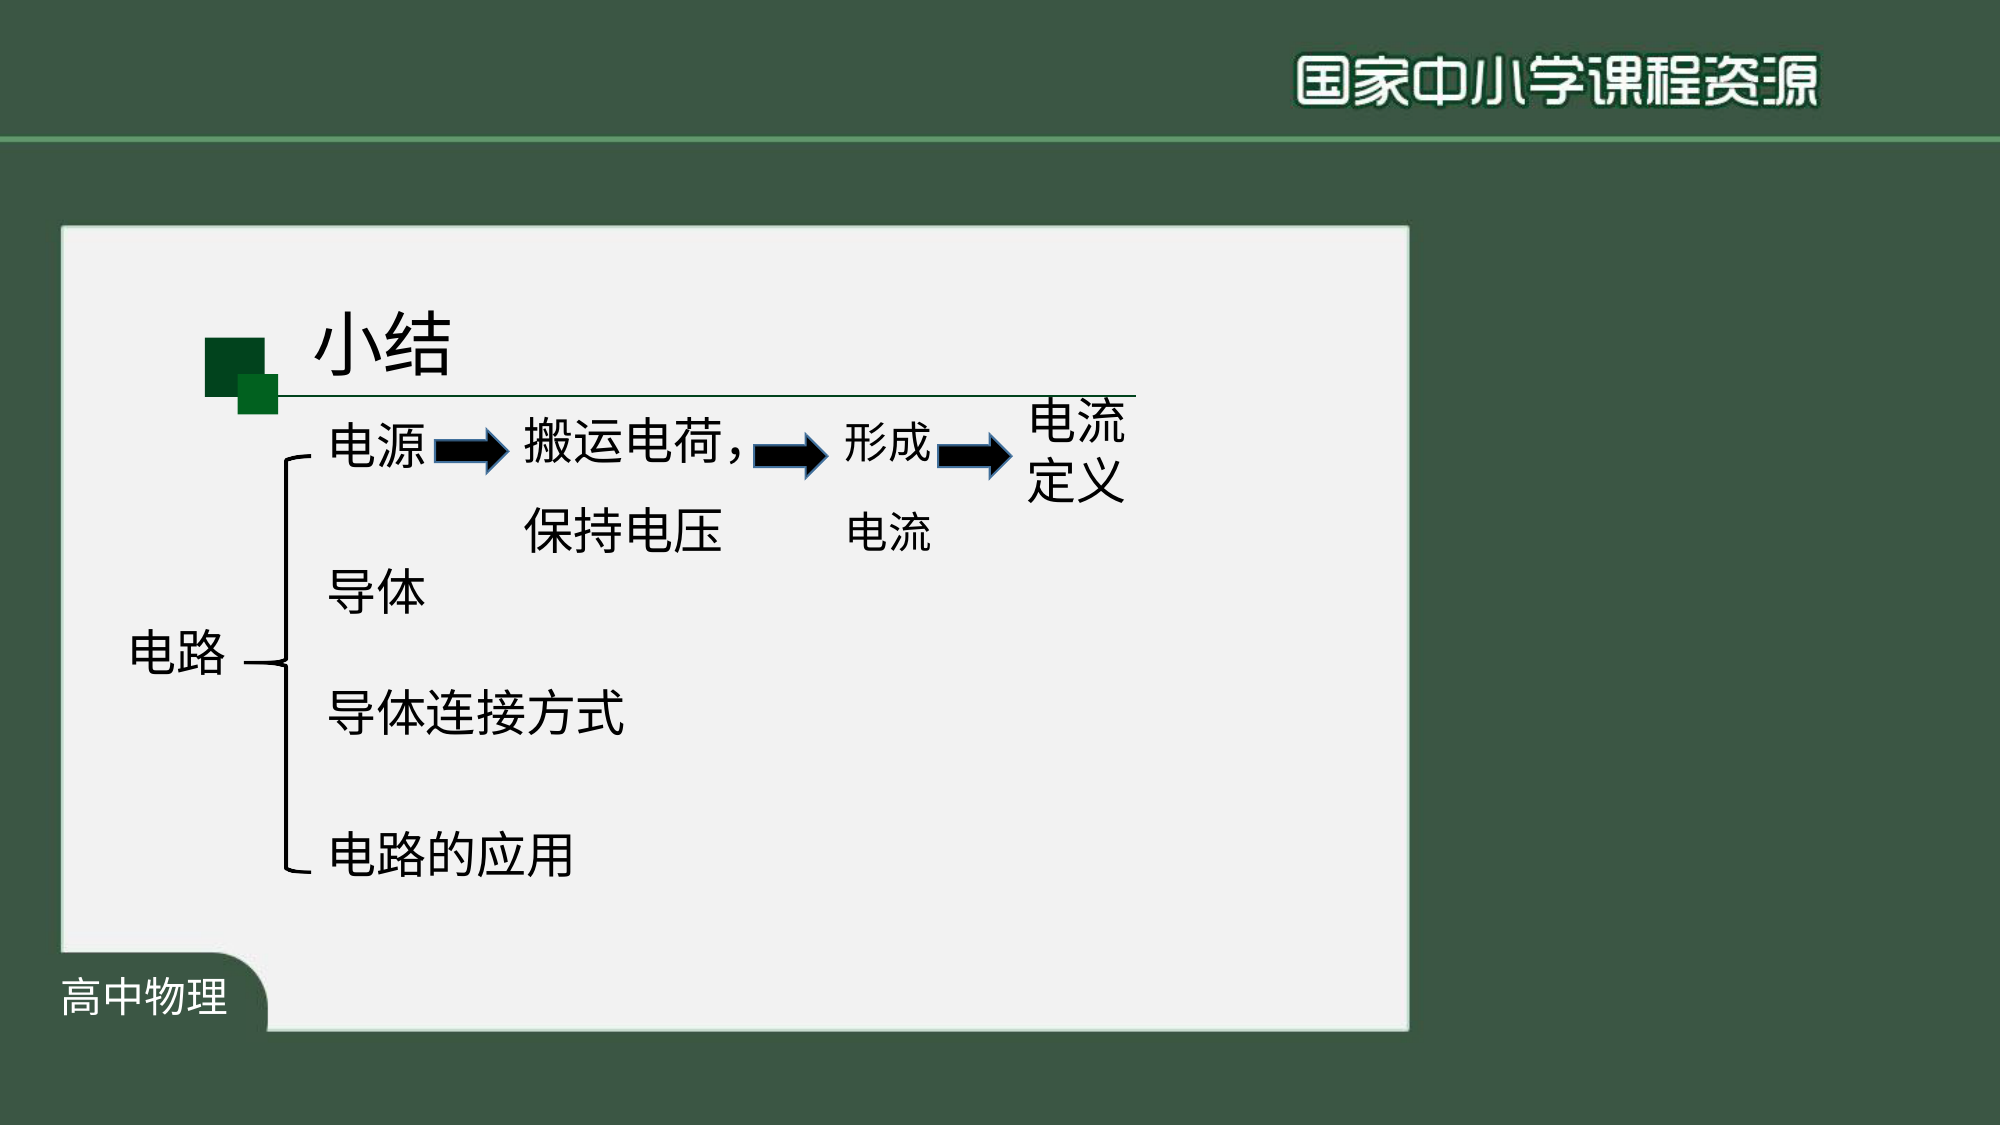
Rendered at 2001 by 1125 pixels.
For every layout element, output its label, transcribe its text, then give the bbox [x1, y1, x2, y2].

text_box [753, 431, 829, 481]
text_box 搬运电荷， 形成 保持电压 电流 [521, 382, 945, 565]
title 小结 [310, 297, 457, 488]
text_box 电流 定义 [1024, 387, 1129, 510]
footer 高中物理 [58, 966, 230, 1125]
text_box [433, 426, 510, 476]
text_box [237, 374, 279, 415]
text_box 电源 [324, 412, 429, 475]
text_box [243, 454, 312, 558]
text_box 导体 电路 导体连接方式 电路的应用 [124, 558, 629, 884]
text_box [437, 434, 506, 469]
text_box [940, 439, 1009, 474]
text_box [937, 431, 1014, 481]
text_box [0, 0, 2000, 1125]
text_box [756, 439, 825, 474]
text_box [204, 337, 265, 397]
